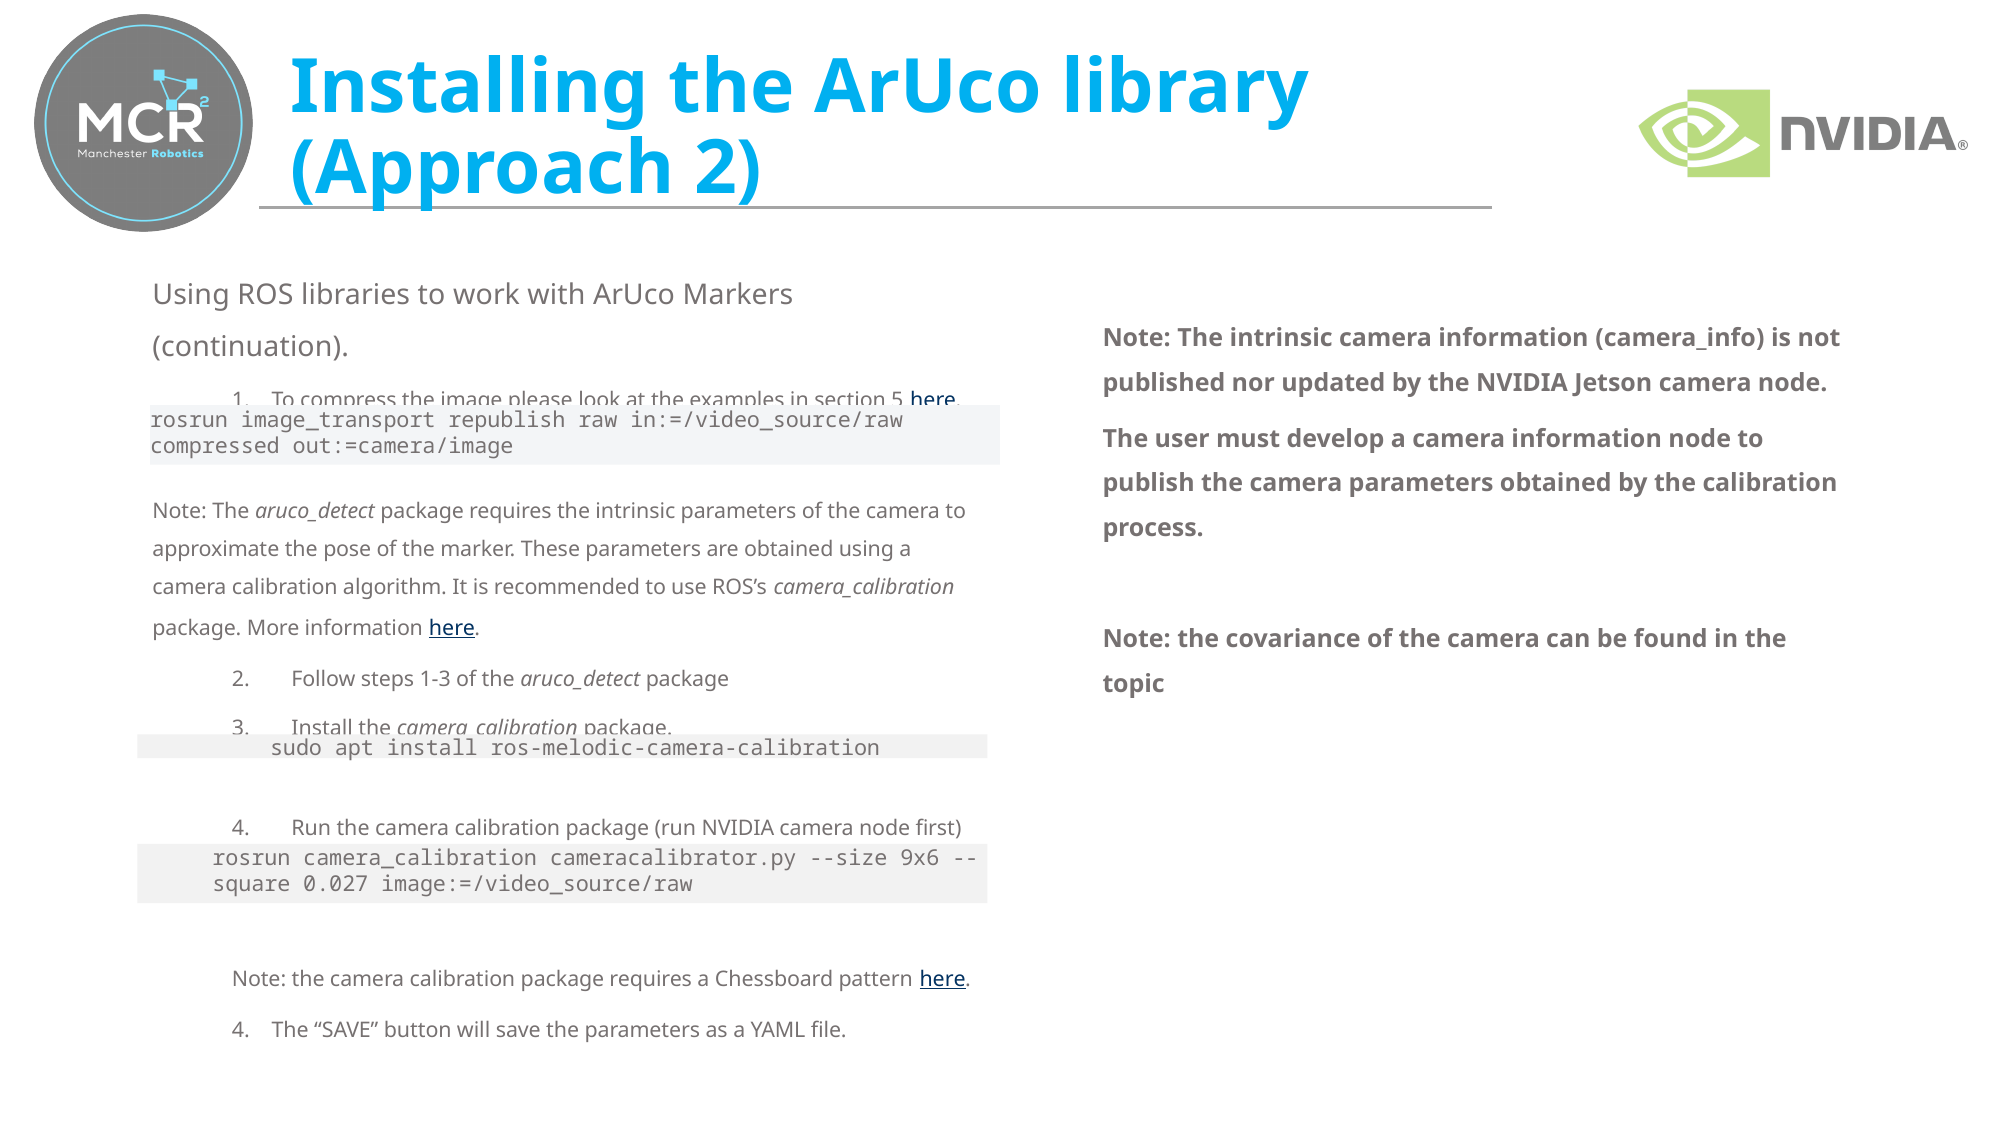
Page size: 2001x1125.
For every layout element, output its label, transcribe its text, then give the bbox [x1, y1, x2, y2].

title Installing the ArUco library (Approach 2) [275, 19, 1615, 238]
text_box rosrun camera_calibration cameracalibrator.py --size 9x6 --square 0.027 image:=/video_source/raw [137, 843, 988, 904]
list Using ROS libraries to work with ArUco Markers (continuation). To compress the image please look at the examples in section 5 here. Note: The aruco_detect package requires the intrinsic parameters of the camera to approximate the pose of the marker. These parameters are obtained using a camera calibration algorithm. It is recommended to use ROS’s camera_calibration package. More information here. Follow steps 1-3 of the aruco_detect package Install the camera_calibration package. Run the camera calibration package (run NVIDIA camera node first) Note: the camera calibration package requires a Chessboard pattern here. The “SAVE” button will save the parameters as a YAML file. [137, 904, 988, 1055]
list Using ROS libraries to work with ArUco Markers (continuation). To compress the image please look at the examples in section 5 here. Note: The aruco_detect package requires the intrinsic parameters of the camera to approximate the pose of the marker. These parameters are obtained using a camera calibration algorithm. It is recommended to use ROS’s camera_calibration package. More information here. Follow steps 1-3 of the aruco_detect package Install the camera_calibration package. Run the camera calibration package (run NVIDIA camera node first) Note: the camera calibration package requires a Chessboard pattern here. The “SAVE” button will save the parameters as a YAML file. [137, 251, 988, 733]
text_box sudo apt install ros-melodic-camera-calibration [136, 733, 988, 759]
text_box rosrun image_transport republish raw in:=/video_source/raw compressed out:=camera/image [150, 405, 1000, 465]
list Using ROS libraries to work with ArUco Markers (continuation). To compress the image please look at the examples in section 5 here. Note: The aruco_detect package requires the intrinsic parameters of the camera to approximate the pose of the marker. These parameters are obtained using a camera calibration algorithm. It is recommended to use ROS’s camera_calibration package. More information here. Follow steps 1-3 of the aruco_detect package Install the camera_calibration package. Run the camera calibration package (run NVIDIA camera node first) Note: the camera calibration package requires a Chessboard pattern here. The “SAVE” button will save the parameters as a YAML file. [137, 759, 988, 843]
list Note: The intrinsic camera information (camera_info) is not published nor updated by the NVIDIA Jetson camera node. The user must develop a camera information node to publish the camera parameters obtained by the calibration process. Note: the covariance of the camera can be found in the topic [1012, 299, 1863, 1055]
